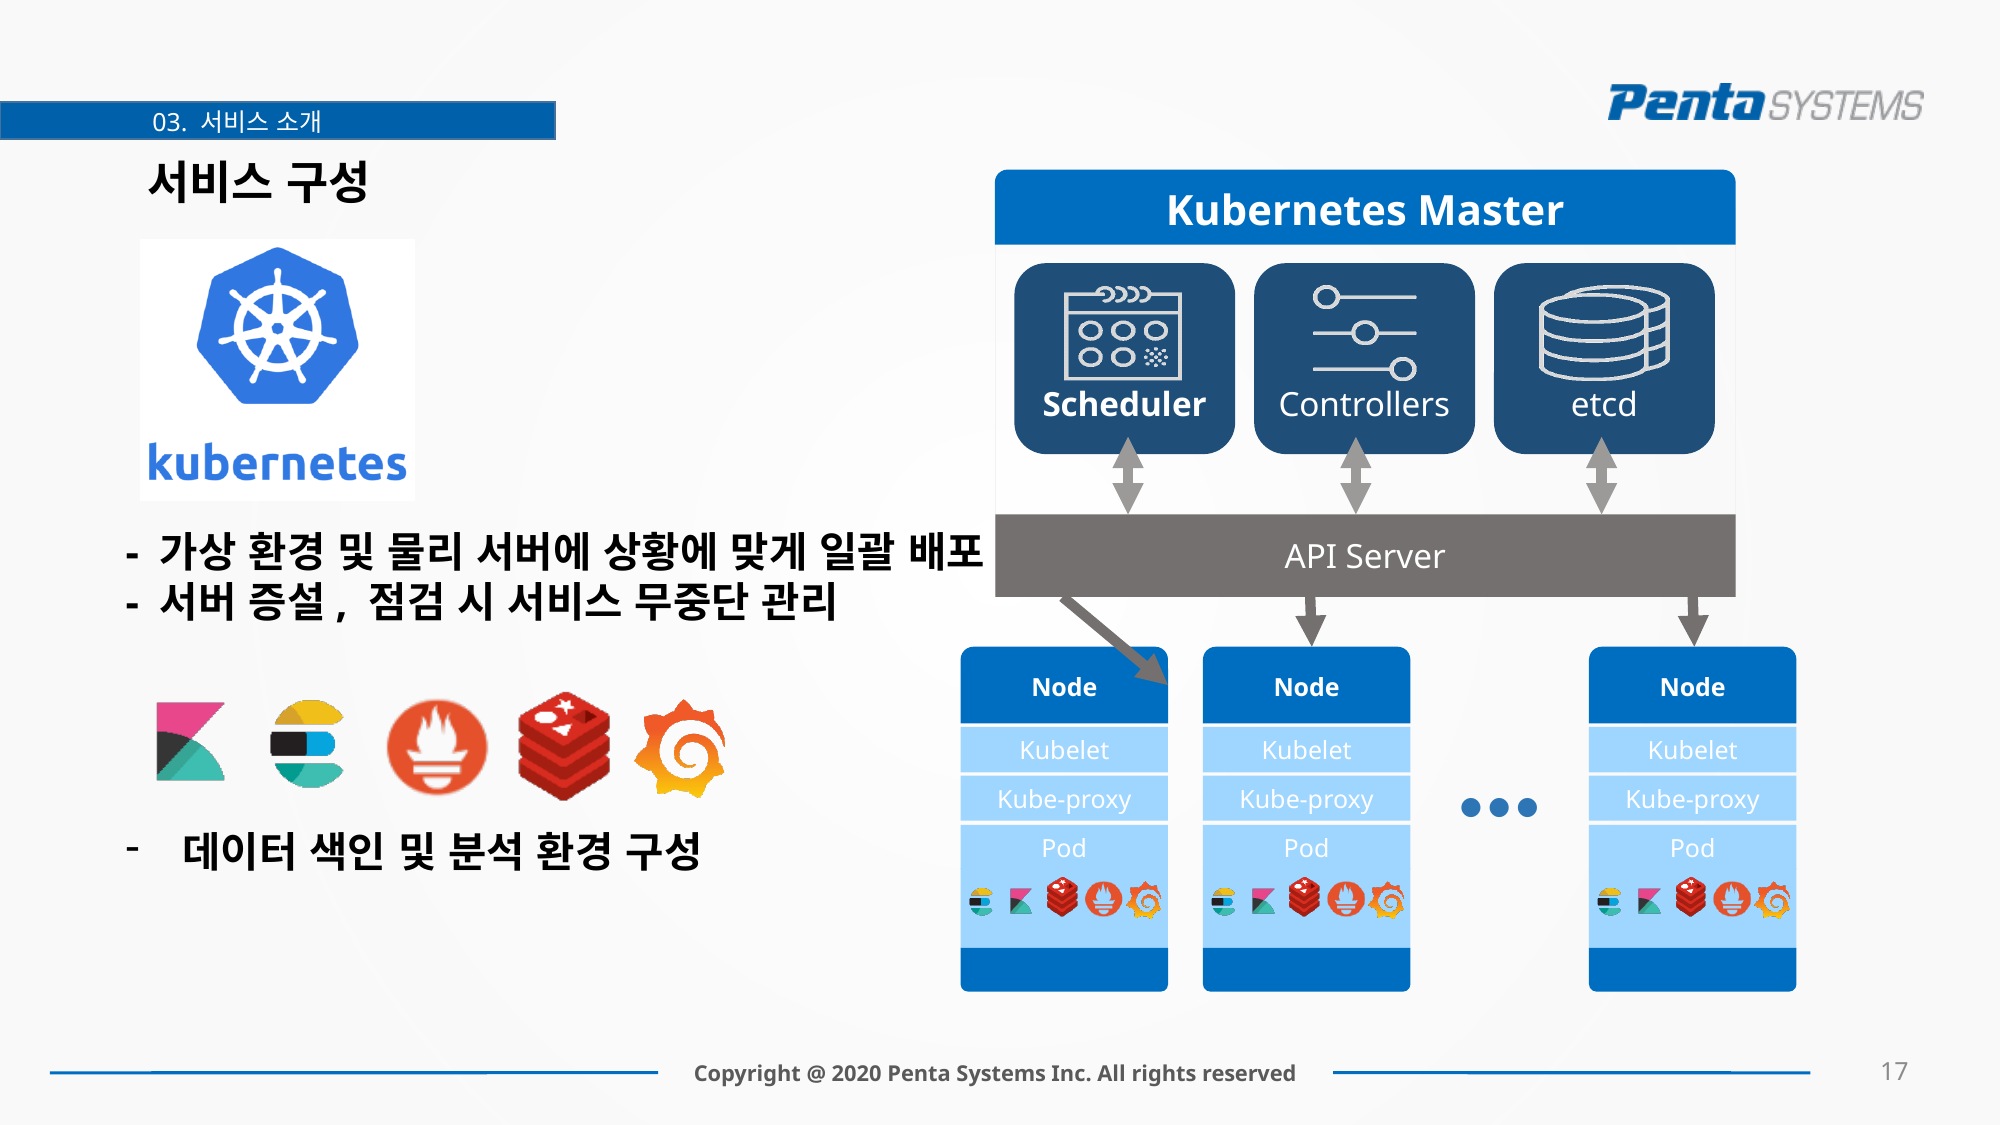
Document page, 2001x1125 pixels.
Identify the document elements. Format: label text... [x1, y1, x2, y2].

text_box - 가상 환경 및 물리 서버에 상황에 맞게 일괄 배포 - 서버 증설, 점검 시 서비스 무중단 관리 데이터 색인 및 분석 환경 구성 [110, 518, 955, 884]
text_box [955, 169, 1797, 992]
slide_number 17 [1473, 1042, 1924, 1103]
title 03. 서비스 소개 [137, 104, 555, 142]
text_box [128, 685, 733, 808]
picture [139, 239, 416, 501]
footer Copyright @ 2020 Penta Systems Inc. All rights reserved [658, 1042, 1334, 1103]
text_box 서비스 구성 [132, 145, 385, 216]
picture [1608, 83, 1924, 120]
